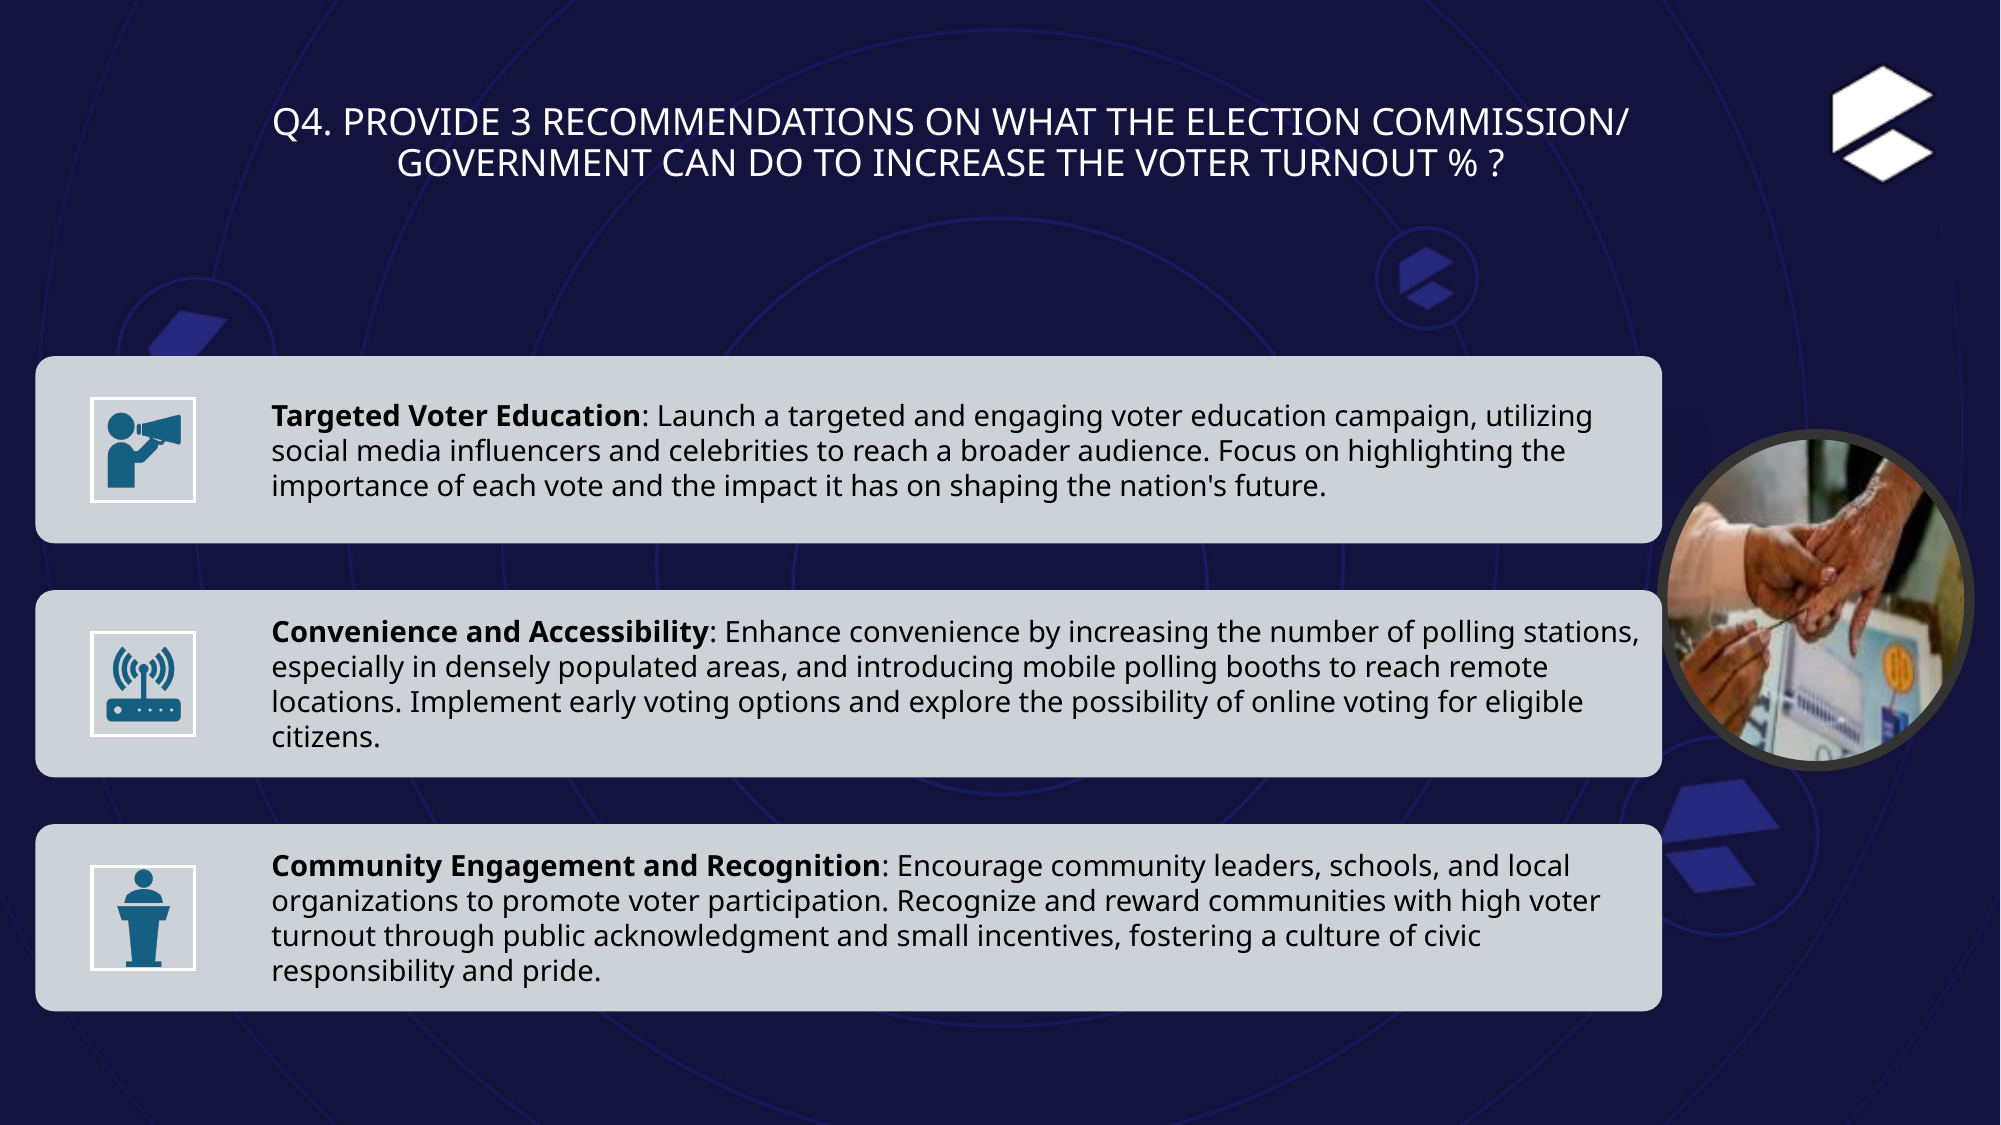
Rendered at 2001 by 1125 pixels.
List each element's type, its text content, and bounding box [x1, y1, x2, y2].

text_box Q4. PROVIDE 3 RECOMMENDATIONS ON WHAT THE ELECTION COMMISSION/ GOVERNMENT CAN DO TO INCREASE THE VOTER TURNOUT % ? [150, 96, 1752, 192]
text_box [34, 355, 1663, 1012]
picture [0, 0, 2001, 1125]
